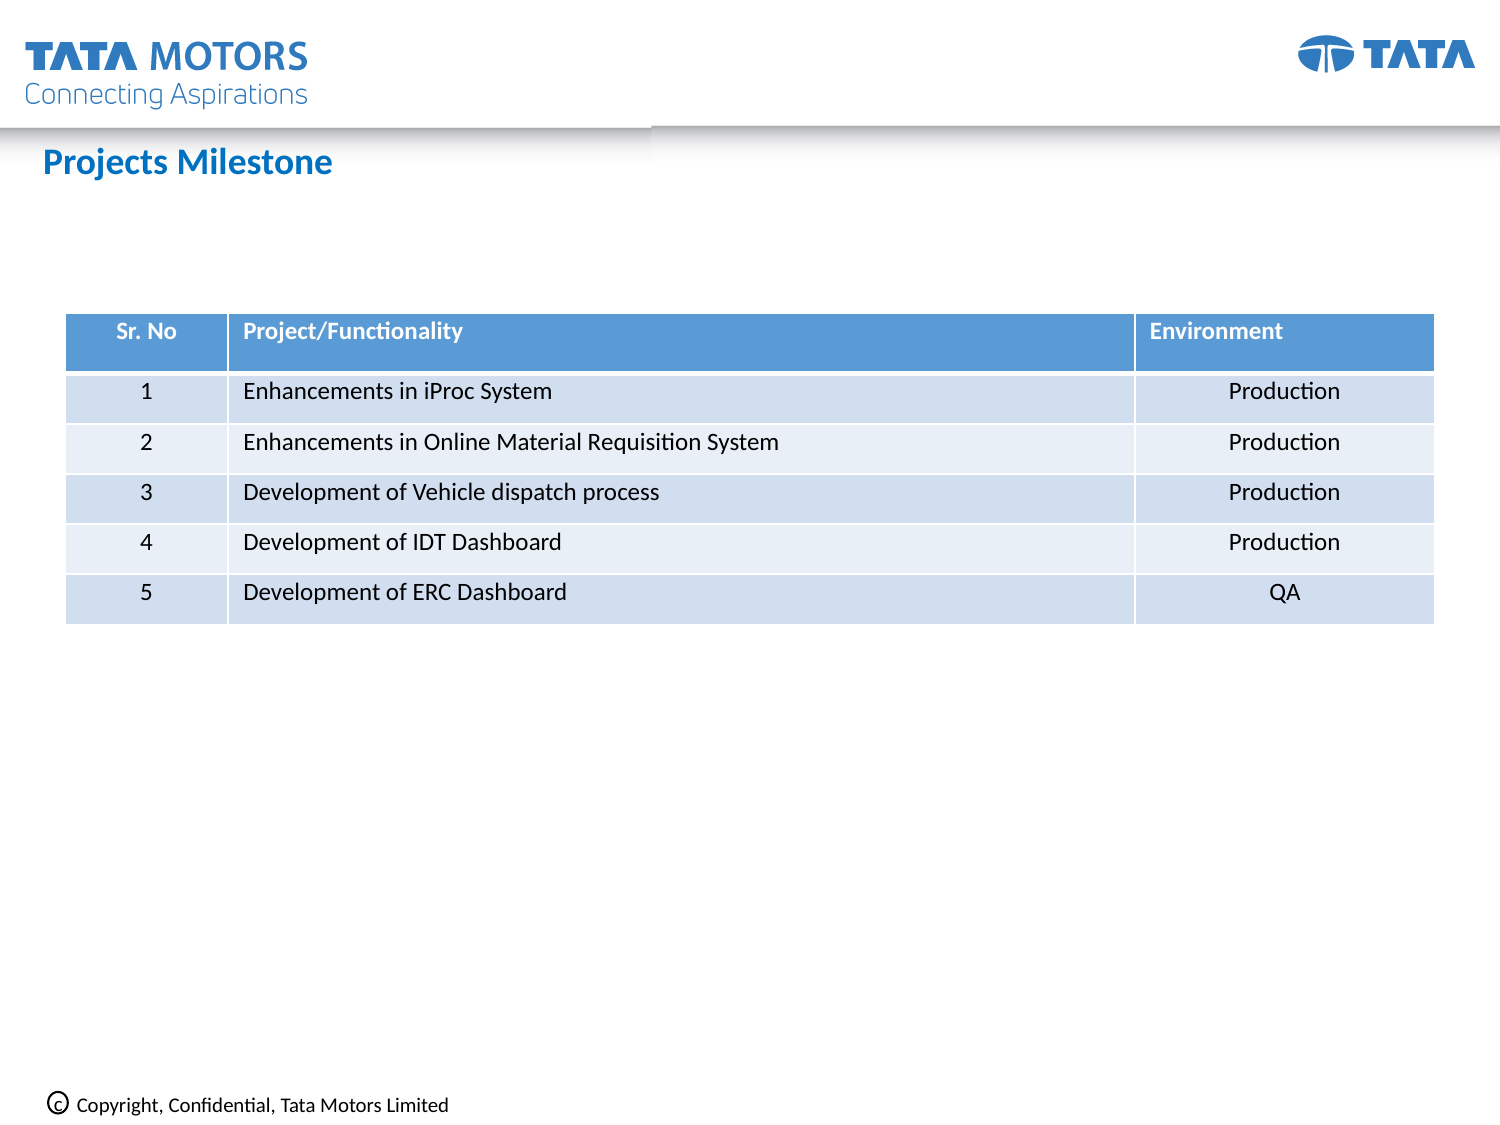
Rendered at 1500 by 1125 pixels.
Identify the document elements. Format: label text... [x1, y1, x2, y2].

text_box Projects Milestone [31, 125, 1500, 194]
table_header Environment [1136, 314, 1434, 371]
table_cell Production [1136, 475, 1434, 523]
table_header Project/Functionality [229, 314, 1134, 371]
table_cell 5 [66, 575, 227, 624]
table_cell Enhancements in iProc System [229, 376, 1134, 423]
table_cell 2 [66, 425, 227, 473]
table_cell Production [1136, 425, 1434, 473]
table_cell 1 [66, 376, 227, 423]
table_cell Production [1136, 376, 1434, 423]
table_cell 4 [66, 525, 227, 573]
table_cell Development of Vehicle dispatch process [229, 475, 1134, 523]
table_cell Enhancements in Online Material Requisition System [229, 425, 1134, 473]
table_cell Development of IDT Dashboard [229, 525, 1134, 573]
table_cell 3 [66, 475, 227, 523]
table_cell Development of ERC Dashboard [229, 575, 1134, 624]
picture [0, 0, 1500, 189]
table_cell QA [1136, 575, 1434, 624]
table_header Sr. No [66, 314, 227, 371]
table_cell Production [1136, 525, 1434, 573]
